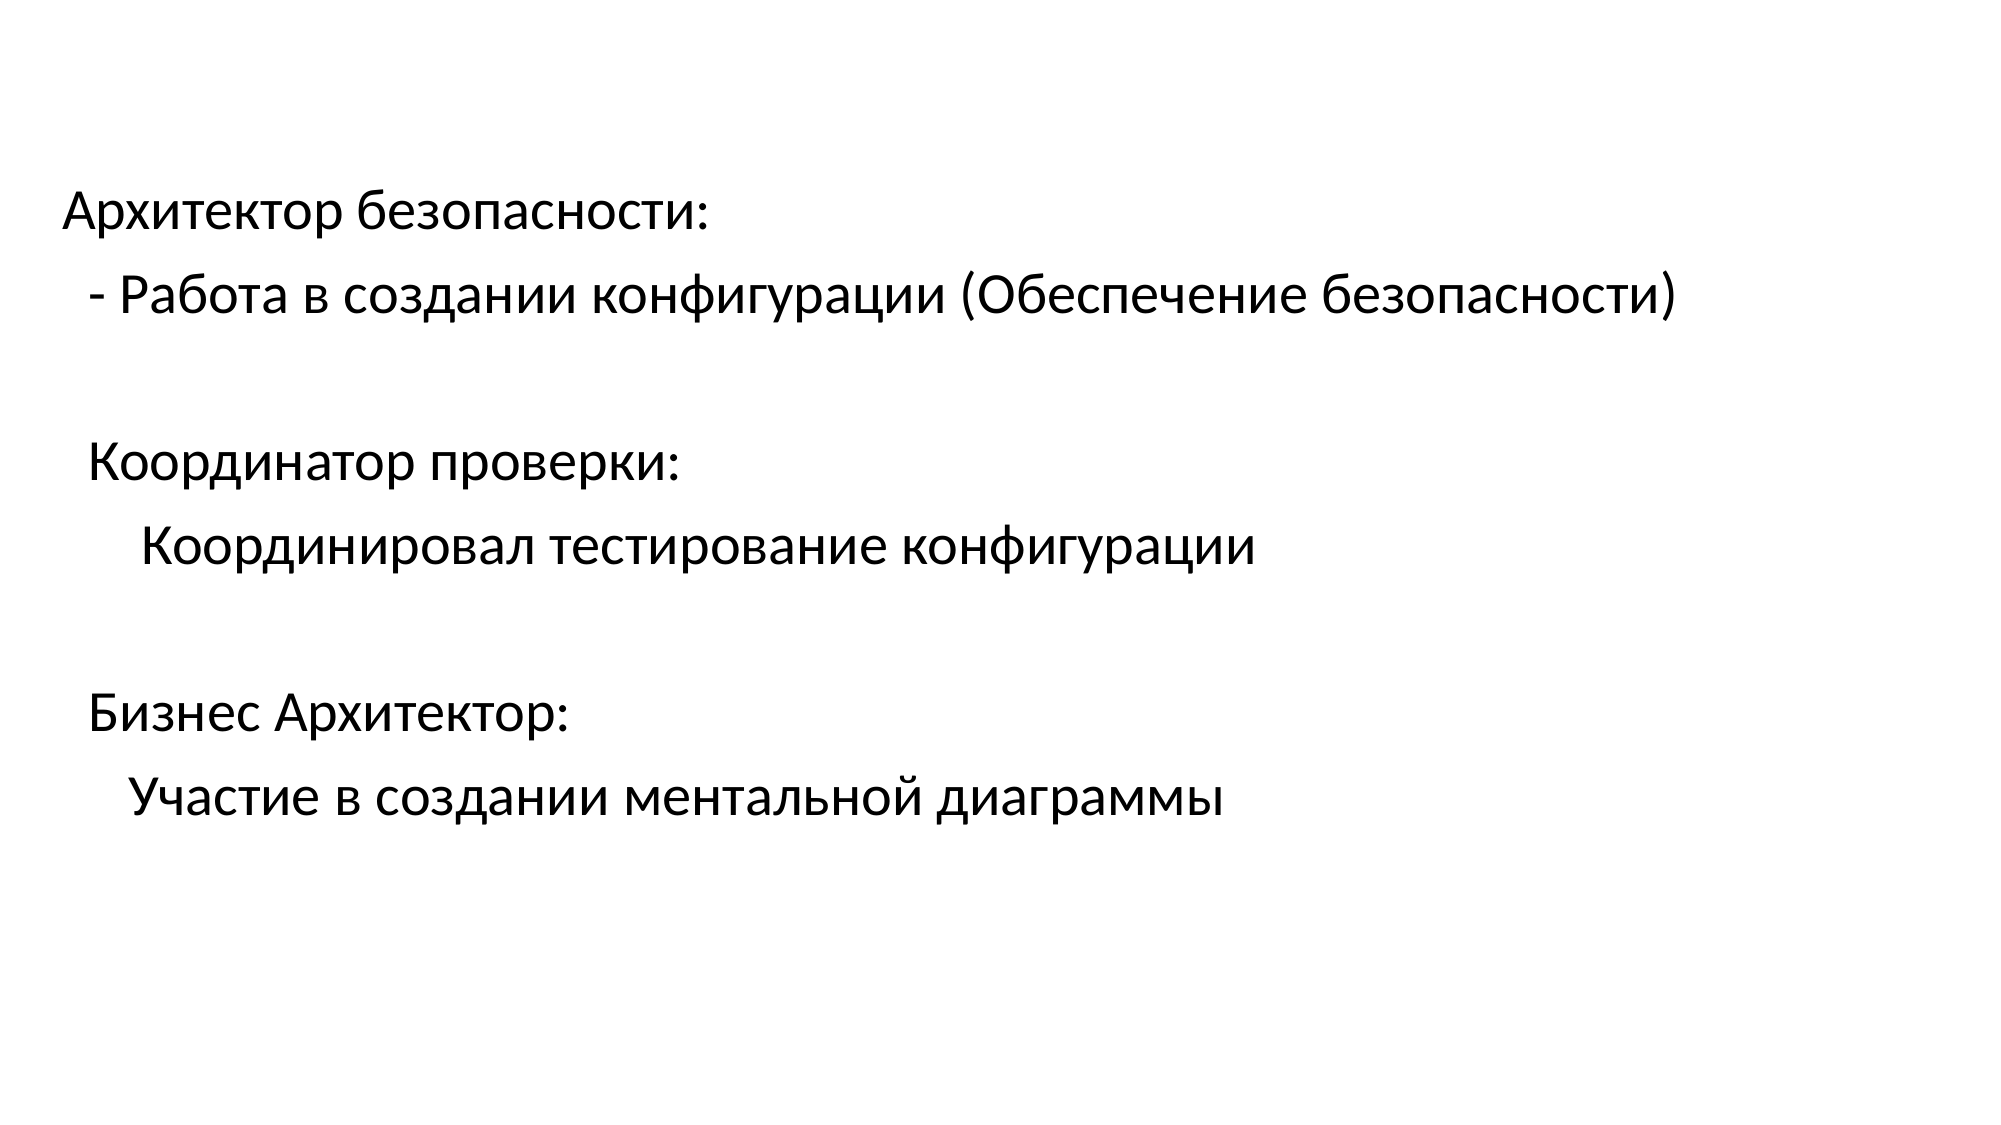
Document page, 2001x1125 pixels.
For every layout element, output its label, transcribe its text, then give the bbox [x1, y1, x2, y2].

list Архитектор безопасности: - Работа в создании конфигурации (Обеспечение безопасности) Координатор проверки: Координировал тестирование конфигурации Бизнес Архитектор: Участие в создании ментальной диаграммы [47, 171, 1957, 985]
